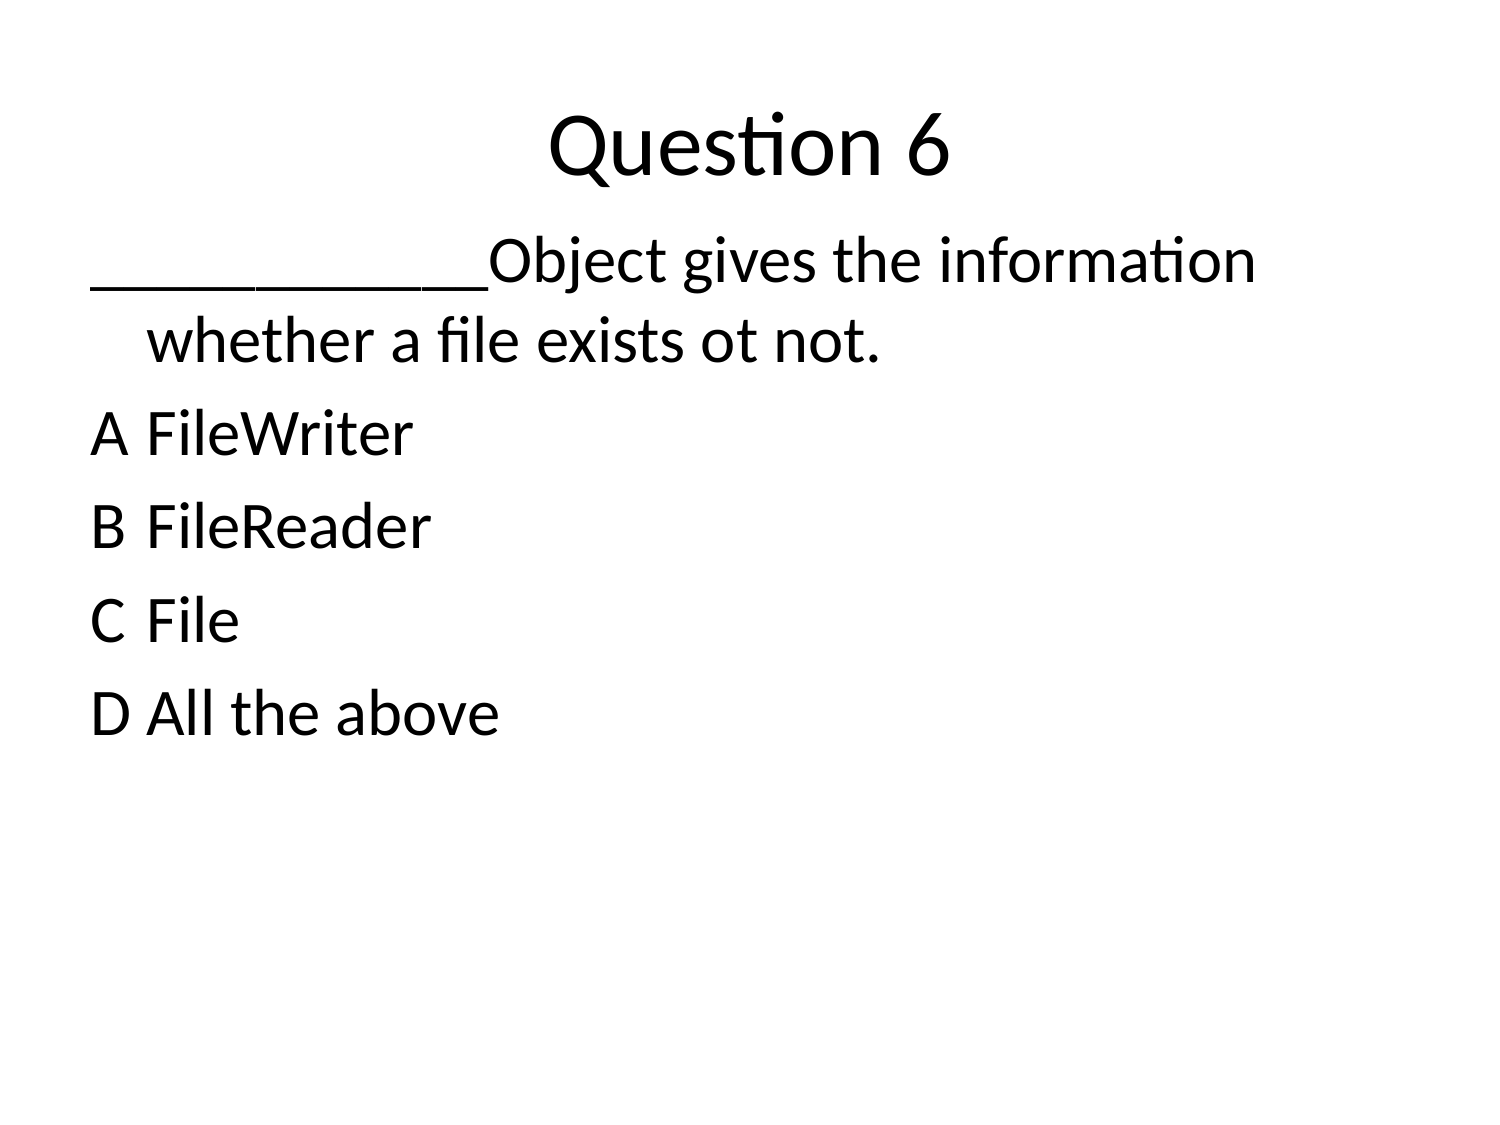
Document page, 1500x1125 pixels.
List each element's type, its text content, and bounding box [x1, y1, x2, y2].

title Question 6 [75, 45, 1425, 208]
list ____________Object gives the information whether a file exists ot not. A FileWriter B FileReader C File D All the above [75, 208, 1425, 1005]
